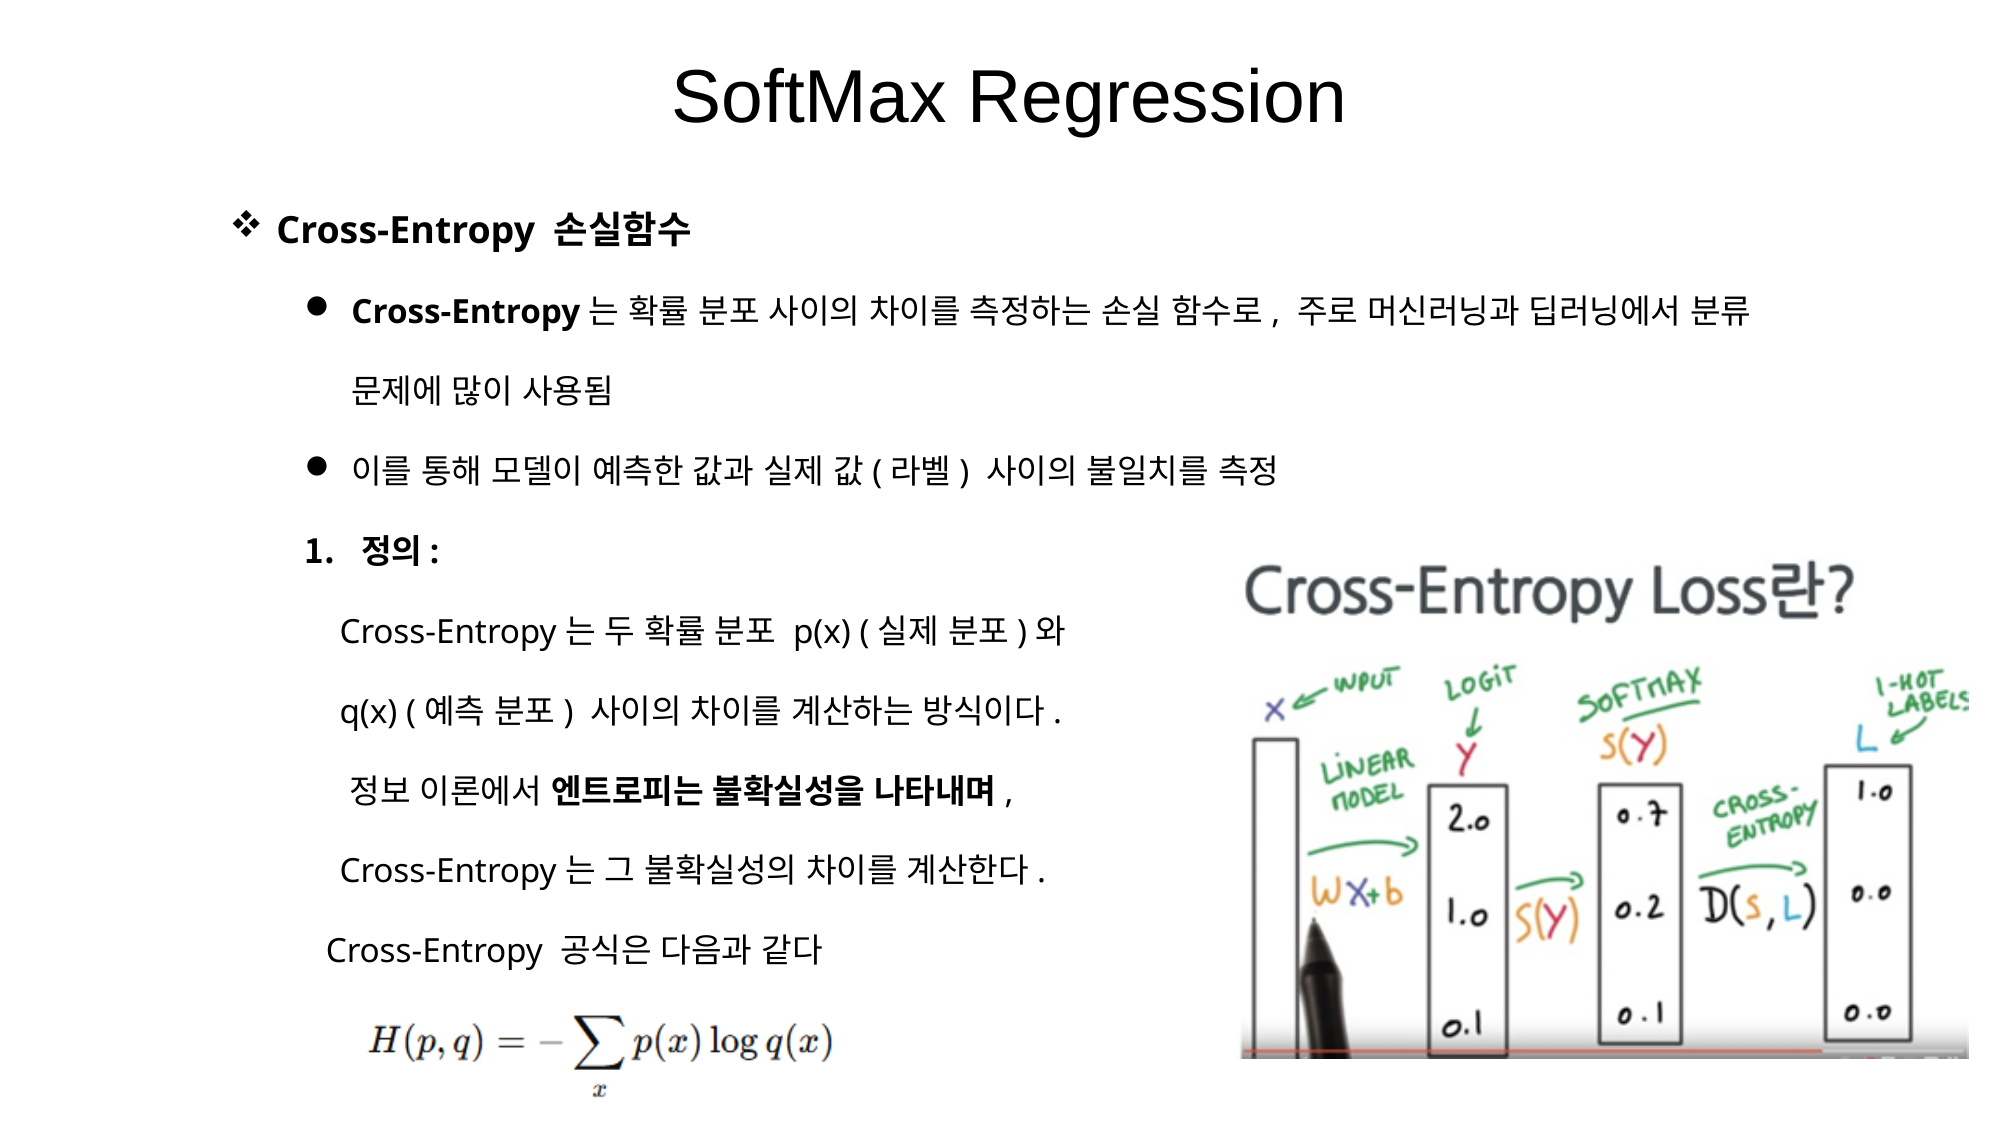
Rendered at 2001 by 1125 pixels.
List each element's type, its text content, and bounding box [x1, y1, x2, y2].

picture [360, 1000, 841, 1105]
text_box SoftMax Regression [657, 39, 1363, 145]
picture [1235, 549, 1969, 1059]
text_box Cross-Entropy 손실함수 Cross-Entropy는 확률 분포 사이의 차이를 측정하는 손실 함수로, 주로 머신러닝과 딥러닝에서 분류 문제에 많이 사용됨 이를 통해 모델이 예측한 값과 실제 값(라벨) 사이의 불일치를 측정 정의: Cross-Entropy는 두 확률 분포 p(x) (실제 분포)와 q(x) (예측 분포) 사이의 차이를 계산하는 방식이다. 정보 이론에서 엔트로피는 불확실성을 나타내며, Cross-Entropy는 그 불확실성의 차이를 계산한다. Cross-Entropy 공식은 다음과 같다 [214, 153, 1850, 1057]
